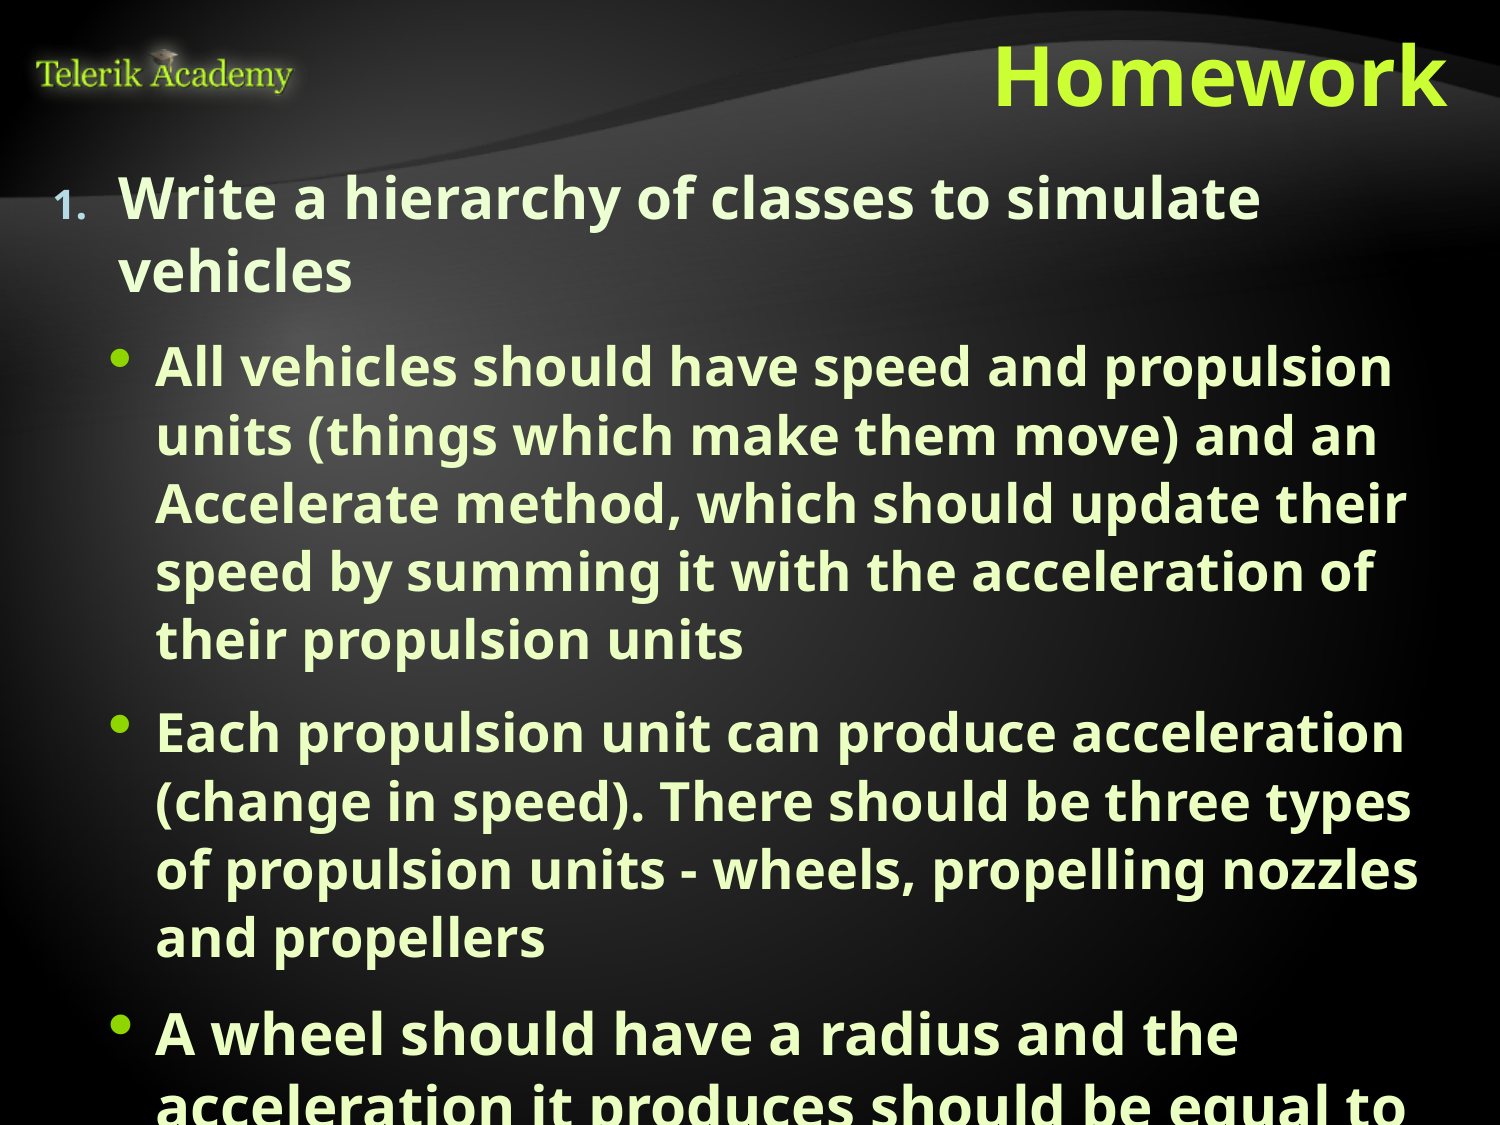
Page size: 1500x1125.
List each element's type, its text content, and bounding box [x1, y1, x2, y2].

title Homework [300, 12, 1463, 149]
list Write a hierarchy of classes to simulate vehicles All vehicles should have speed and propulsion units (things which make them move) and an Accelerate method, which should update their speed by summing it with the acceleration of their propulsion units Each propulsion unit can produce acceleration (change in speed). There should be three types of propulsion units - wheels, propelling nozzles and propellers A wheel should have a radius and the acceleration it produces should be equal to its perimeter [37, 149, 1463, 1100]
picture [0, 0, 1500, 1125]
